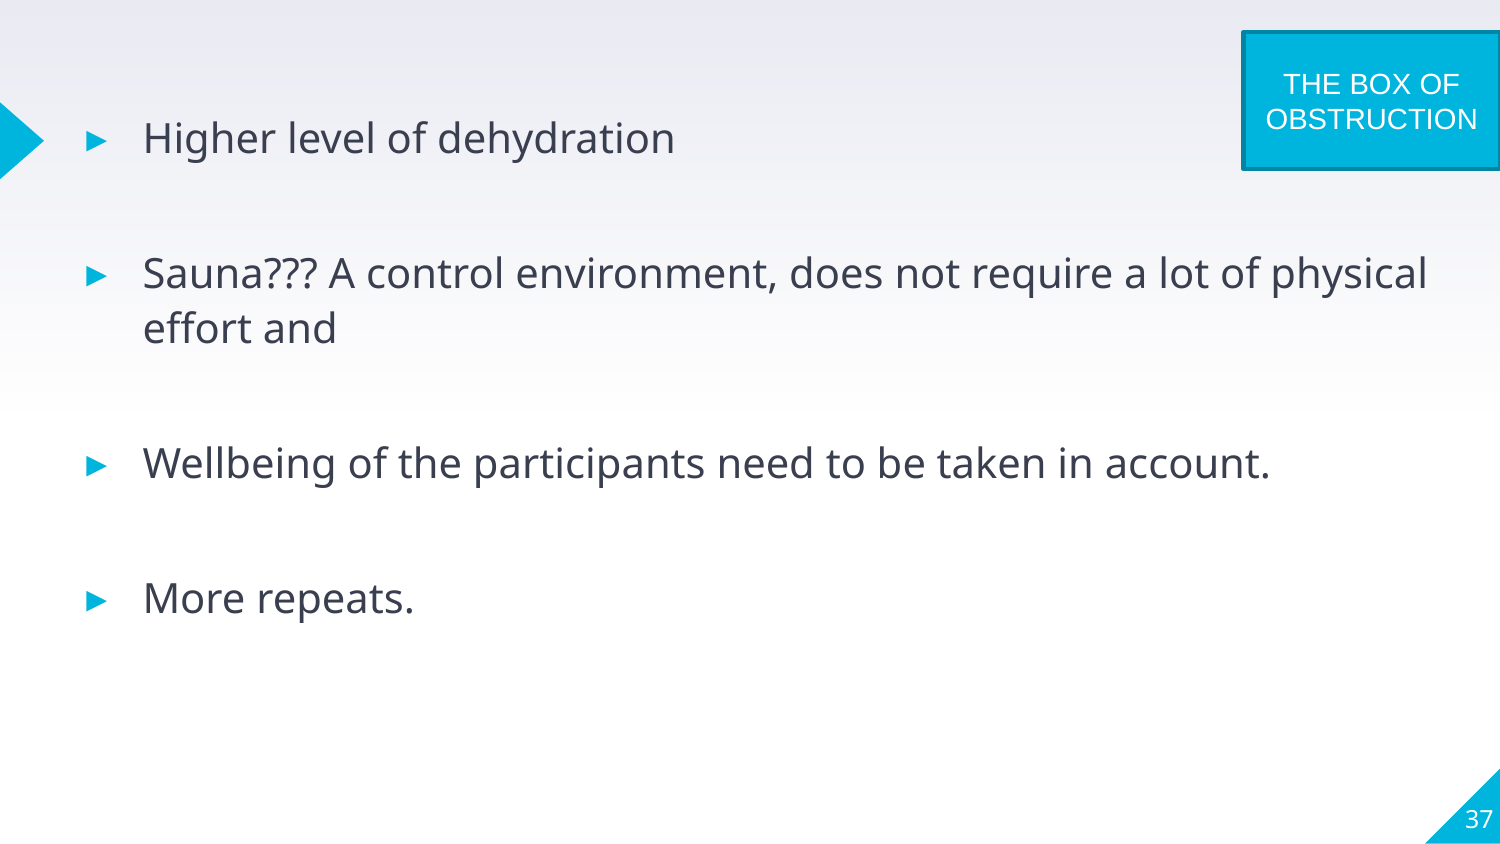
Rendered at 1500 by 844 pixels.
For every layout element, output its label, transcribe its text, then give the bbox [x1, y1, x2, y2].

list Higher level of dehydration Sauna??? A control environment, does not require a lot of physical effort and Wellbeing of the participants need to be taken in account. More repeats. [67, 106, 1457, 650]
text_box THE BOX OF OBSTRUCTION [1241, 30, 1500, 171]
slide_number 37 [1418, 760, 1494, 838]
